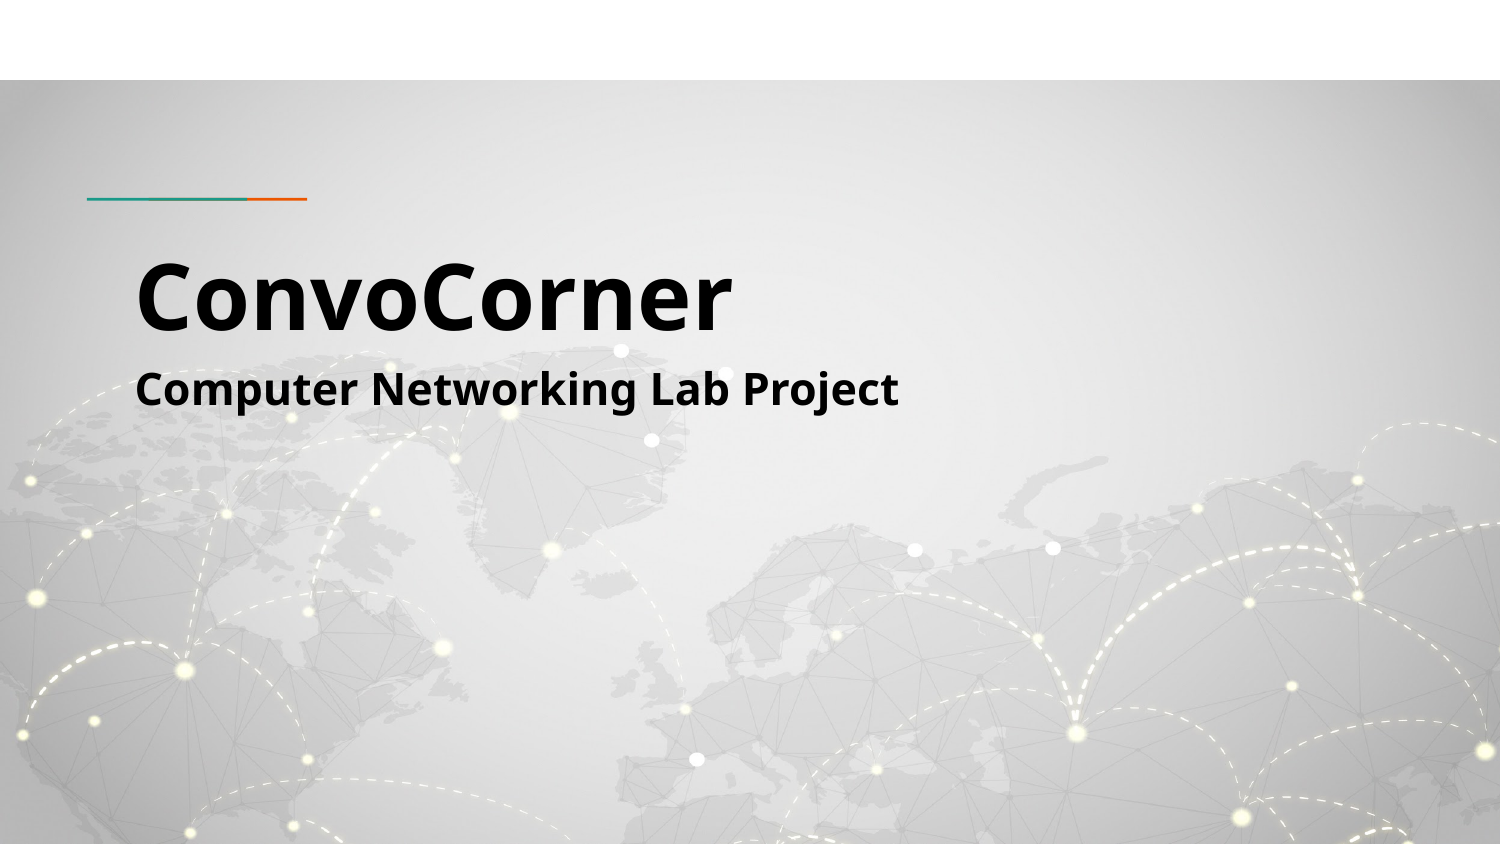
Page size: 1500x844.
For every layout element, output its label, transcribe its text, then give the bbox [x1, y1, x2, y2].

title ConvoCorner Computer Networking Lab Project [119, 216, 922, 490]
picture [0, 80, 1500, 844]
